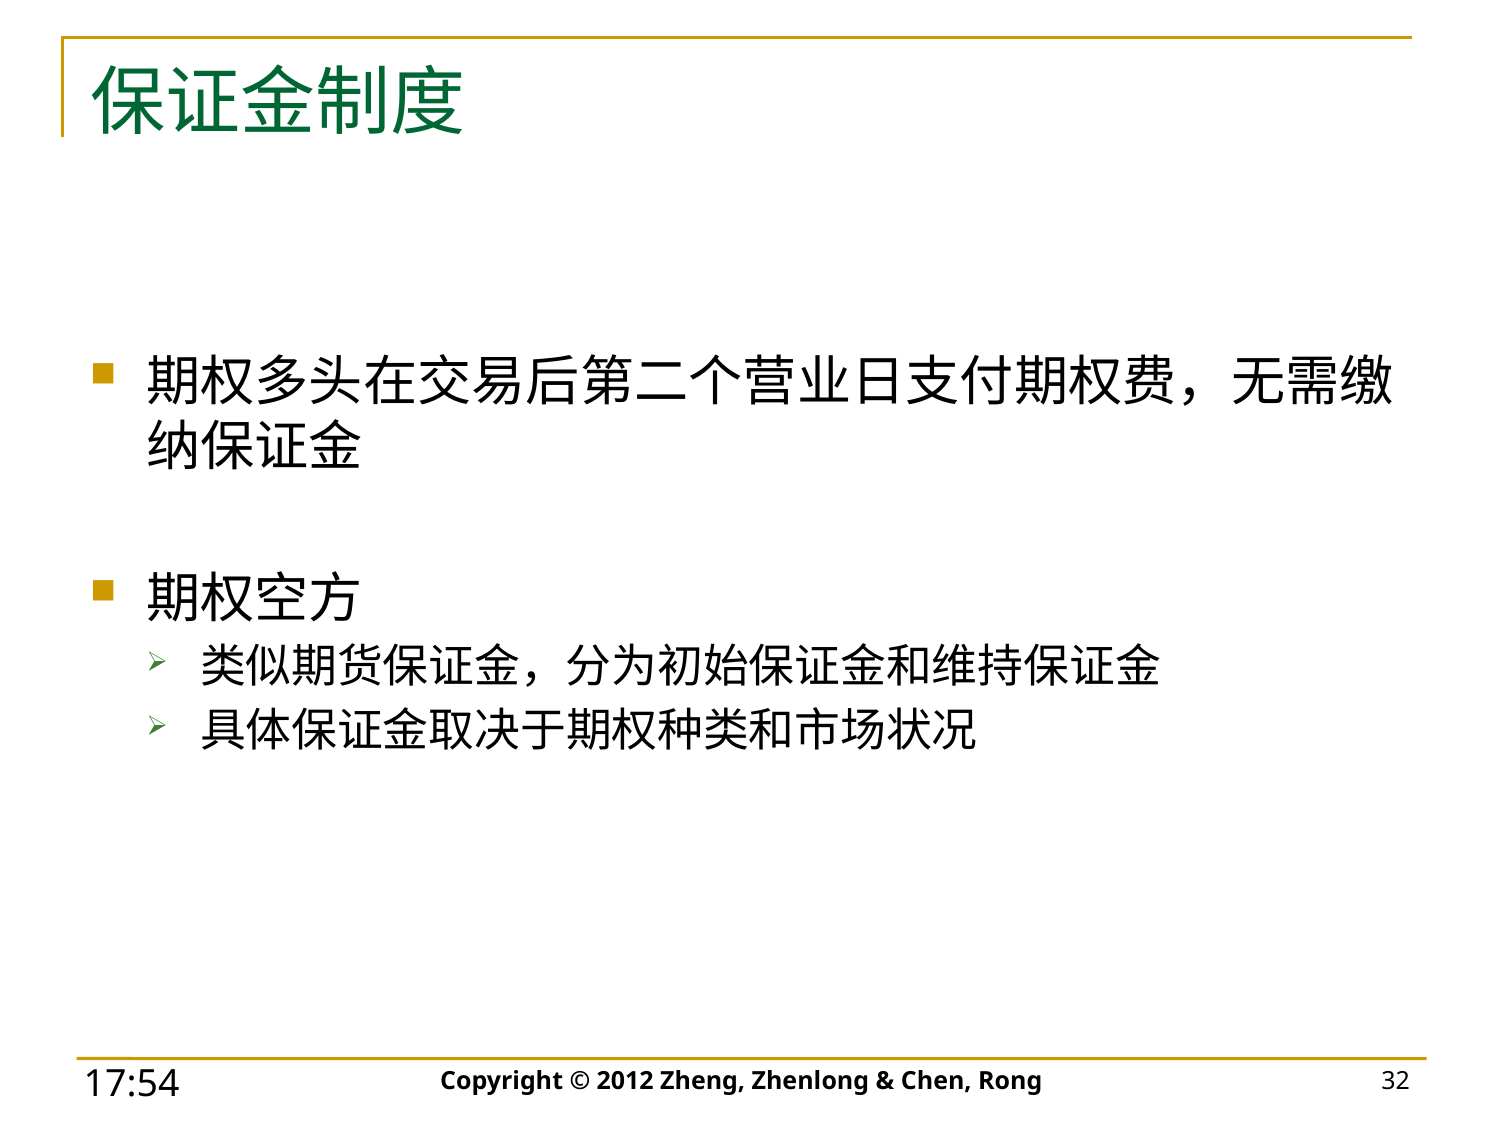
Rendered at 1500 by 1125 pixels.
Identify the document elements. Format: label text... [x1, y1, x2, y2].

title 保证金制度 [74, 45, 1426, 233]
slide_number 32 [1074, 1030, 1426, 1107]
footer Copyright © 2012 Zheng, Zhenlong & Chen, Rong [296, 1030, 1074, 1107]
list 期权多头在交易后第二个营业日支付期权费，无需缴纳保证金 期权空方 类似期货保证金，分为初始保证金和维持保证金 具体保证金取决于期权种类和市场状况 [74, 262, 1426, 1006]
